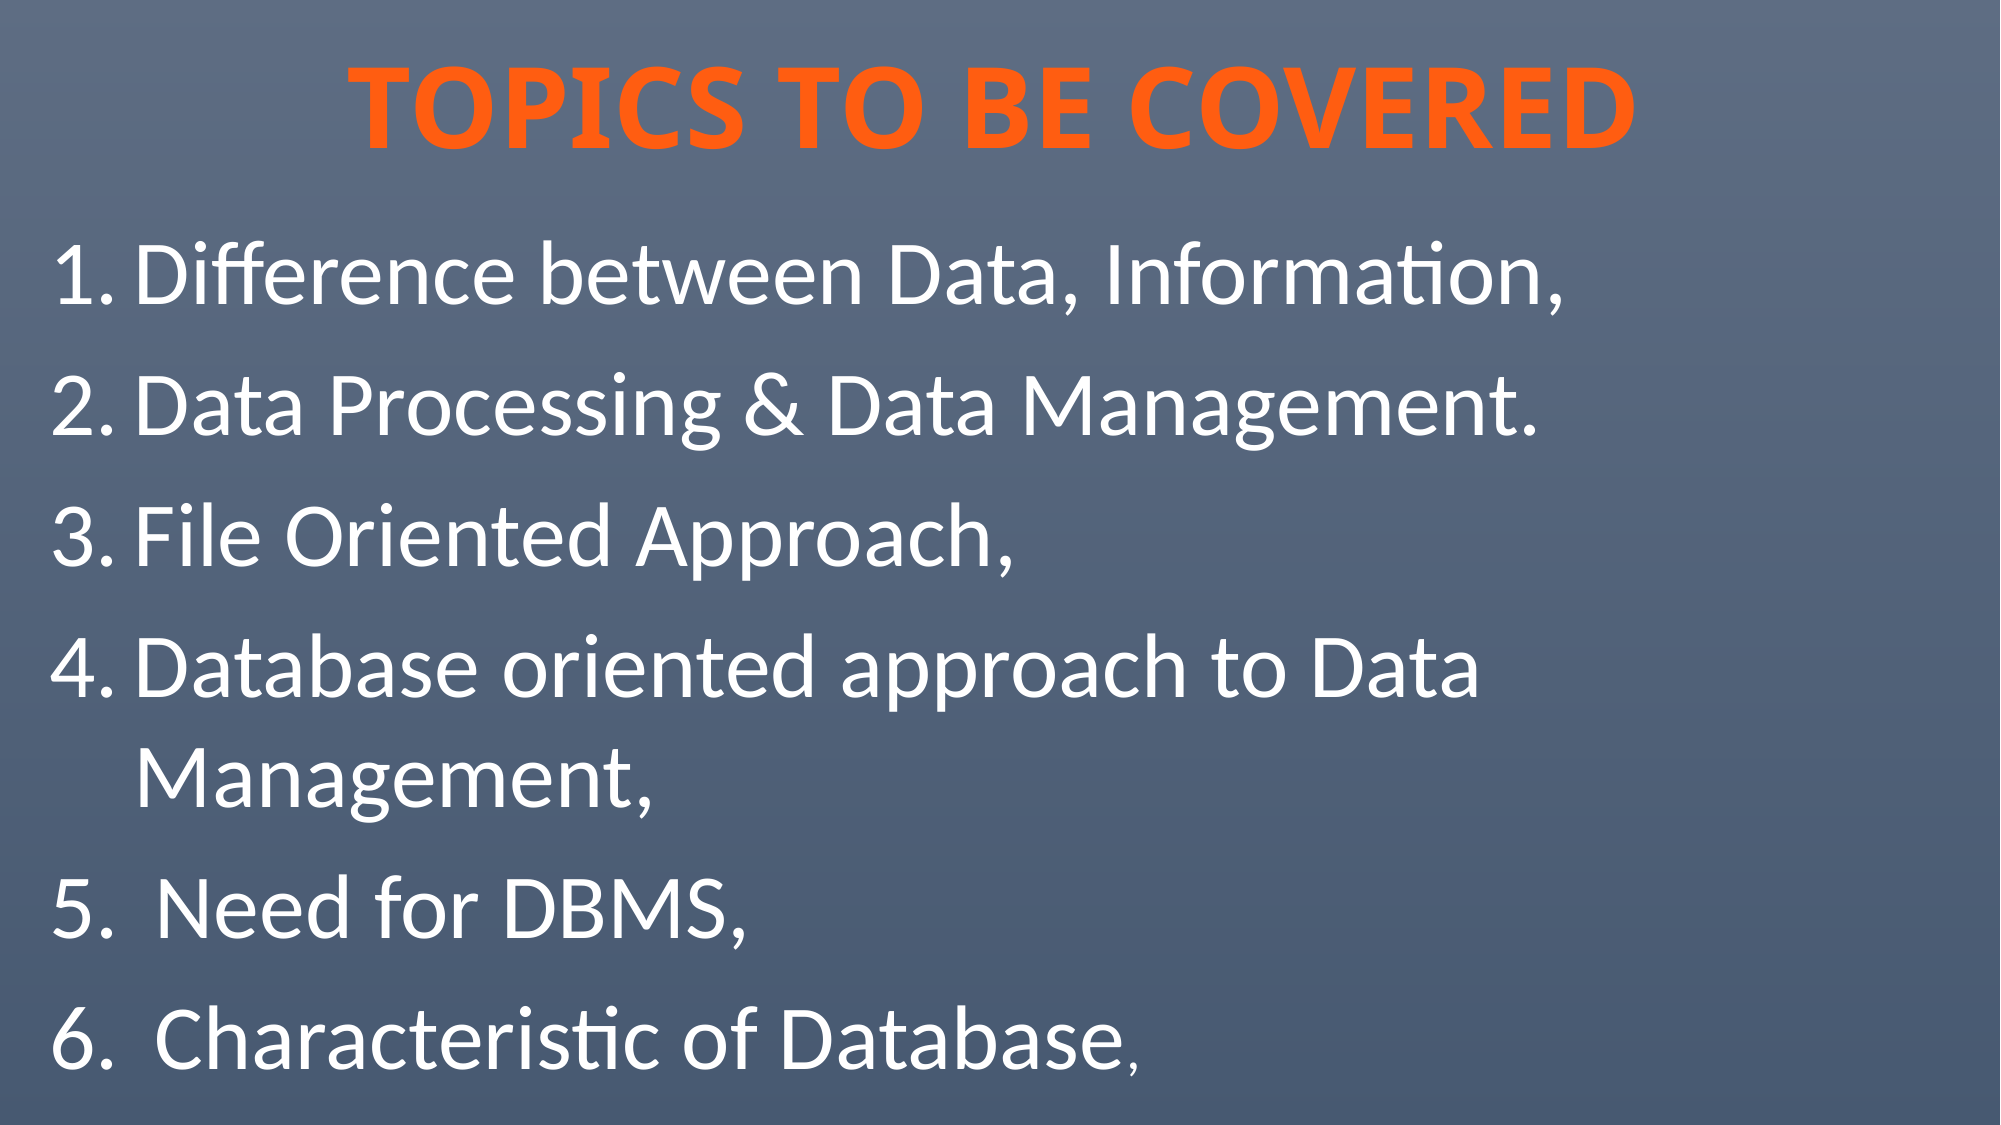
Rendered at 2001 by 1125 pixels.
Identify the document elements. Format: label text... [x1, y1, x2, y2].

list Difference between Data, Information, Data Processing & Data Management. File Oriented Approach, Database oriented approach to Data Management, Need for DBMS, Characteristic of Database, [34, 205, 2000, 1125]
title TOPICS TO BE COVERED [0, 3, 2000, 222]
